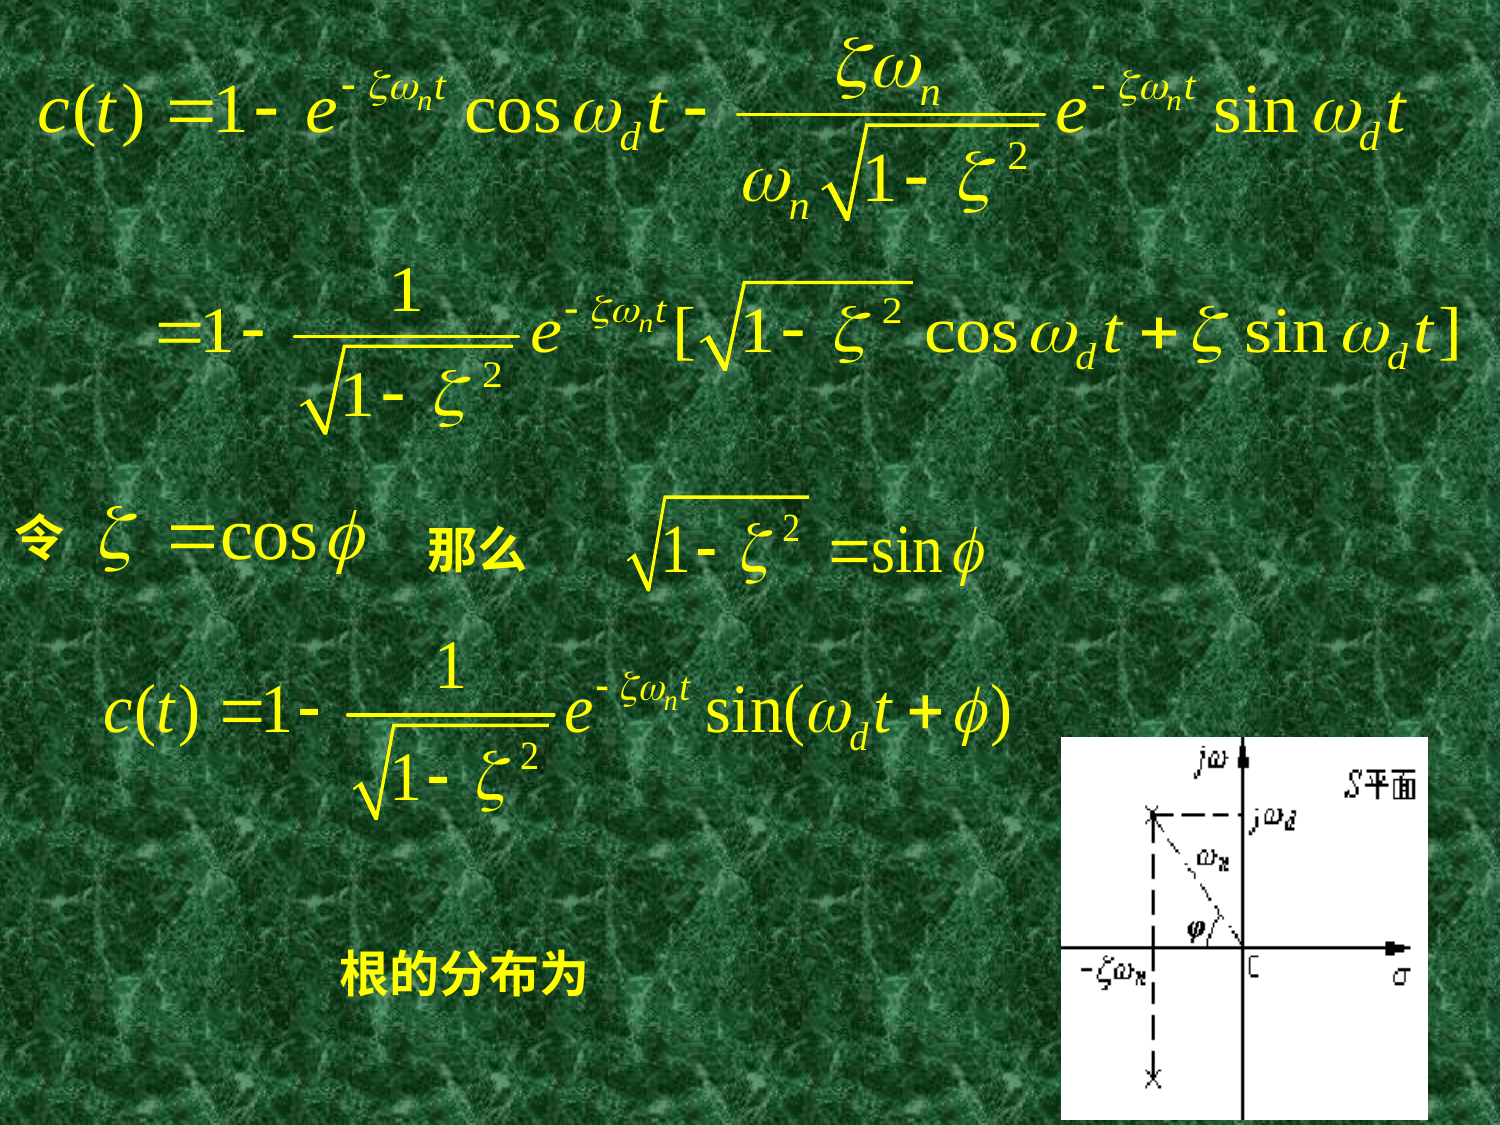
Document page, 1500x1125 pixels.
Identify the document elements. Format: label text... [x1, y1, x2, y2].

text_box 那么 [412, 511, 563, 587]
text_box 令 [0, 498, 87, 574]
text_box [140, 249, 1473, 450]
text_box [616, 479, 997, 607]
picture [0, 0, 1500, 1125]
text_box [27, 20, 1425, 238]
text_box 根的分布为 [324, 935, 650, 1011]
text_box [87, 490, 379, 591]
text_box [94, 622, 1022, 837]
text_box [1061, 737, 1428, 1120]
